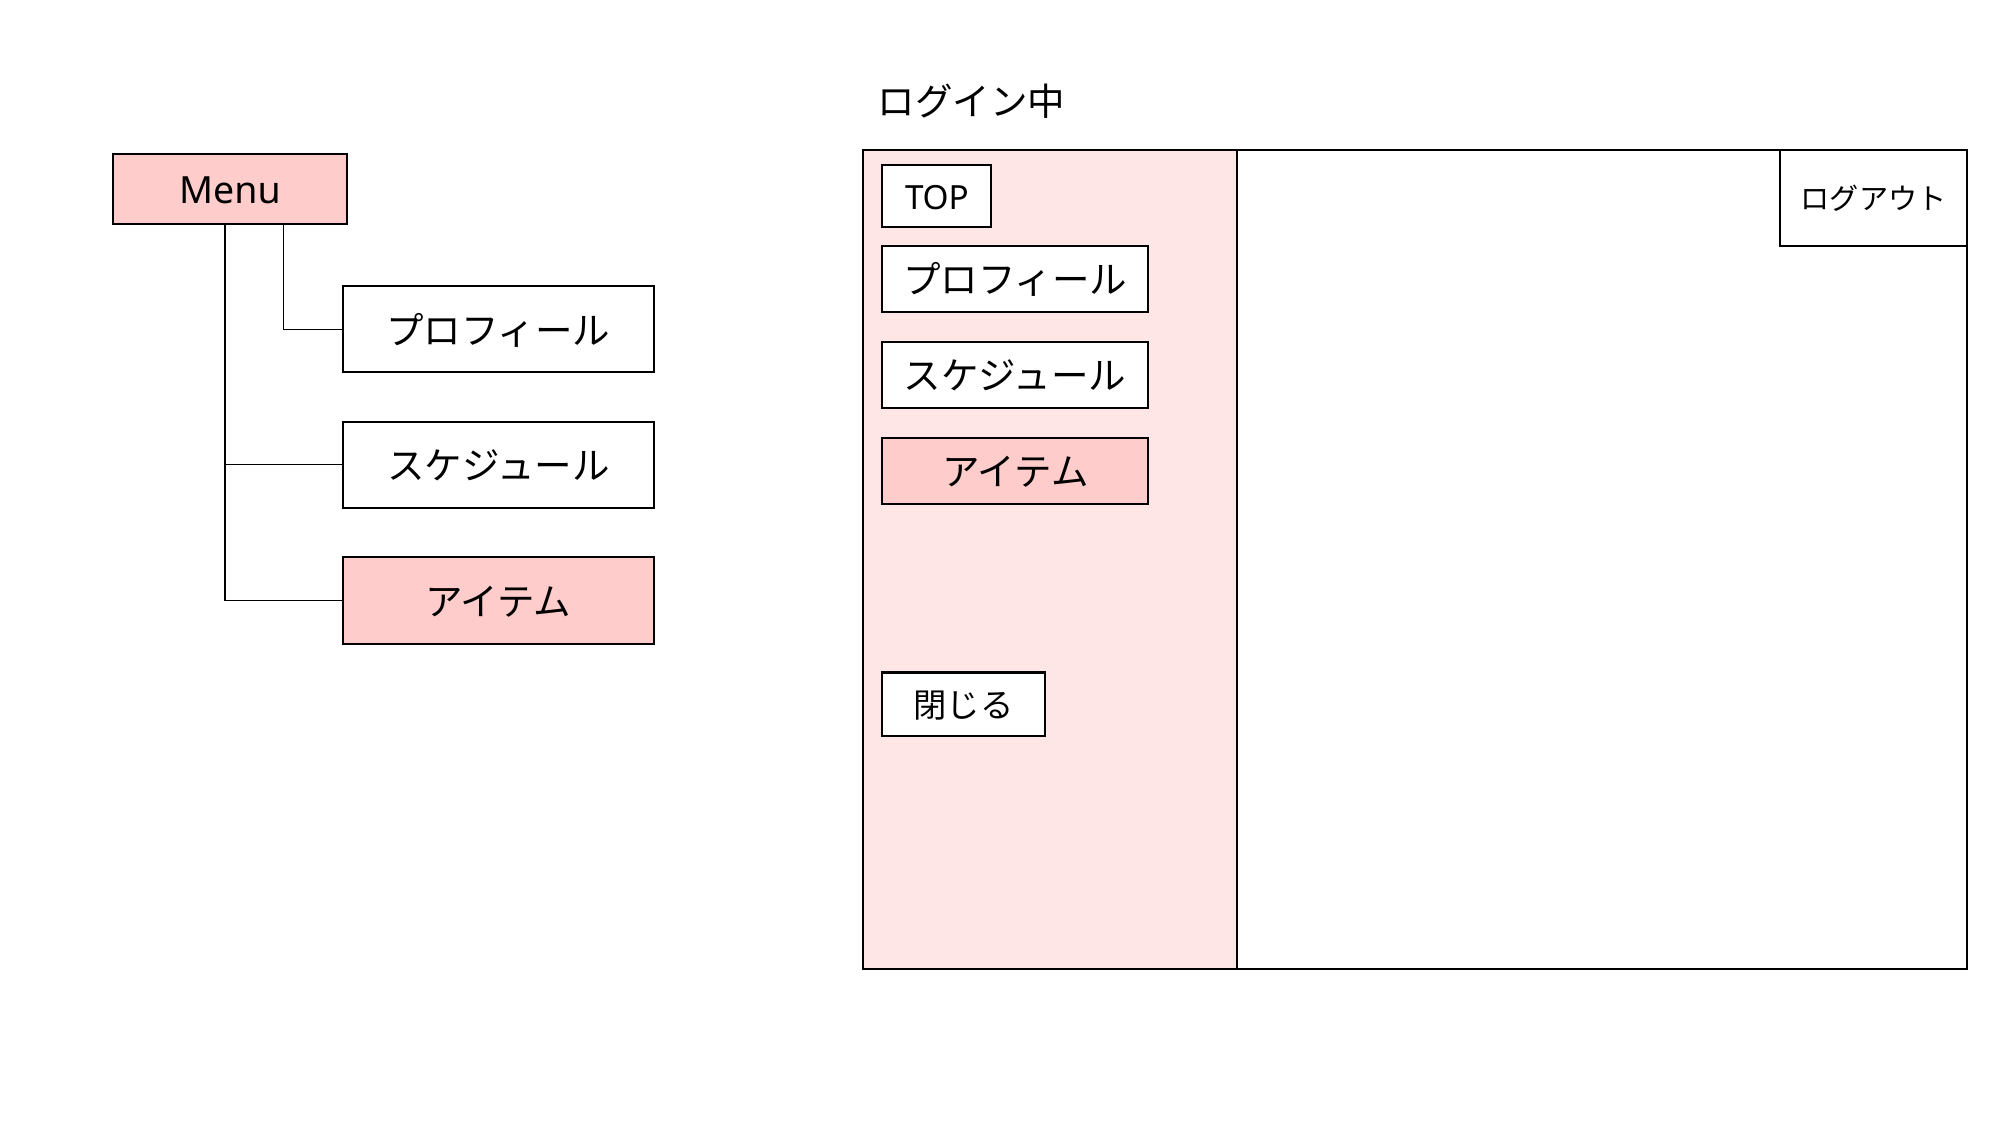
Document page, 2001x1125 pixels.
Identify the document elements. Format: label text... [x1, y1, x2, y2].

text_box Menu [112, 153, 348, 225]
text_box [1238, 149, 1968, 970]
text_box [95, 353, 473, 472]
text_box ログアウト [1779, 149, 1968, 247]
text_box 閉じる [881, 671, 1046, 737]
text_box TOP [881, 164, 992, 228]
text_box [163, 285, 405, 353]
text_box [862, 149, 1238, 970]
text_box スケジュール [881, 341, 1149, 409]
text_box プロフィール [881, 245, 1149, 313]
text_box ログイン中 [863, 70, 1163, 131]
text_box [225, 224, 343, 285]
text_box アイテム [342, 556, 655, 645]
text_box プロフィール [405, 285, 655, 373]
text_box アイテム [881, 437, 1149, 505]
text_box スケジュール [342, 421, 655, 509]
